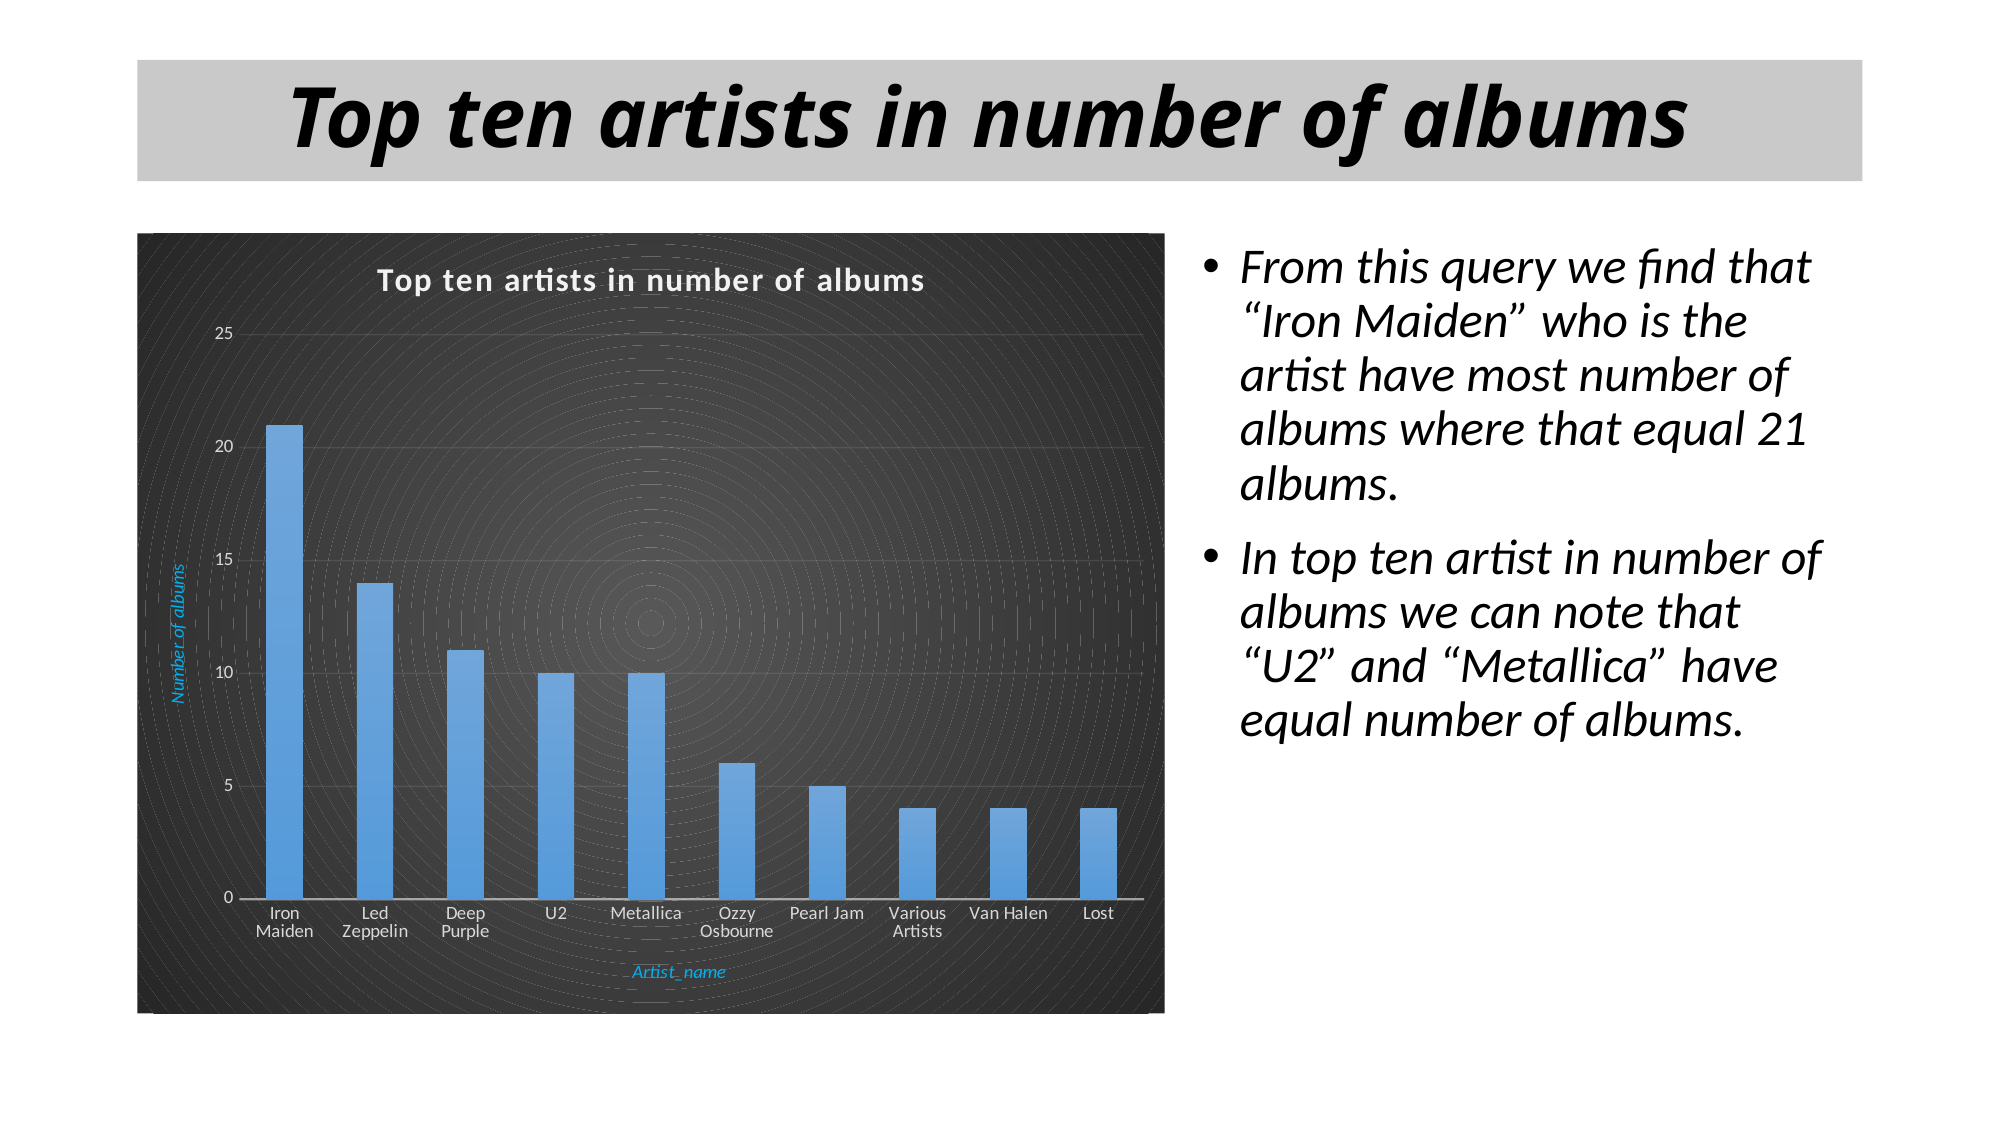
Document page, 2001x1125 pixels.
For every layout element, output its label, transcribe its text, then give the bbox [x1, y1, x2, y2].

chart [137, 233, 1165, 1014]
title Top ten artists in number of albums [137, 59, 1863, 182]
list From this query we find that “Iron Maiden” who is the artist have most number of albums where that equal 21 albums. In top ten artist in number of albums we can note that “U2” and “Metallica” have equal number of albums. [1187, 233, 1863, 1014]
